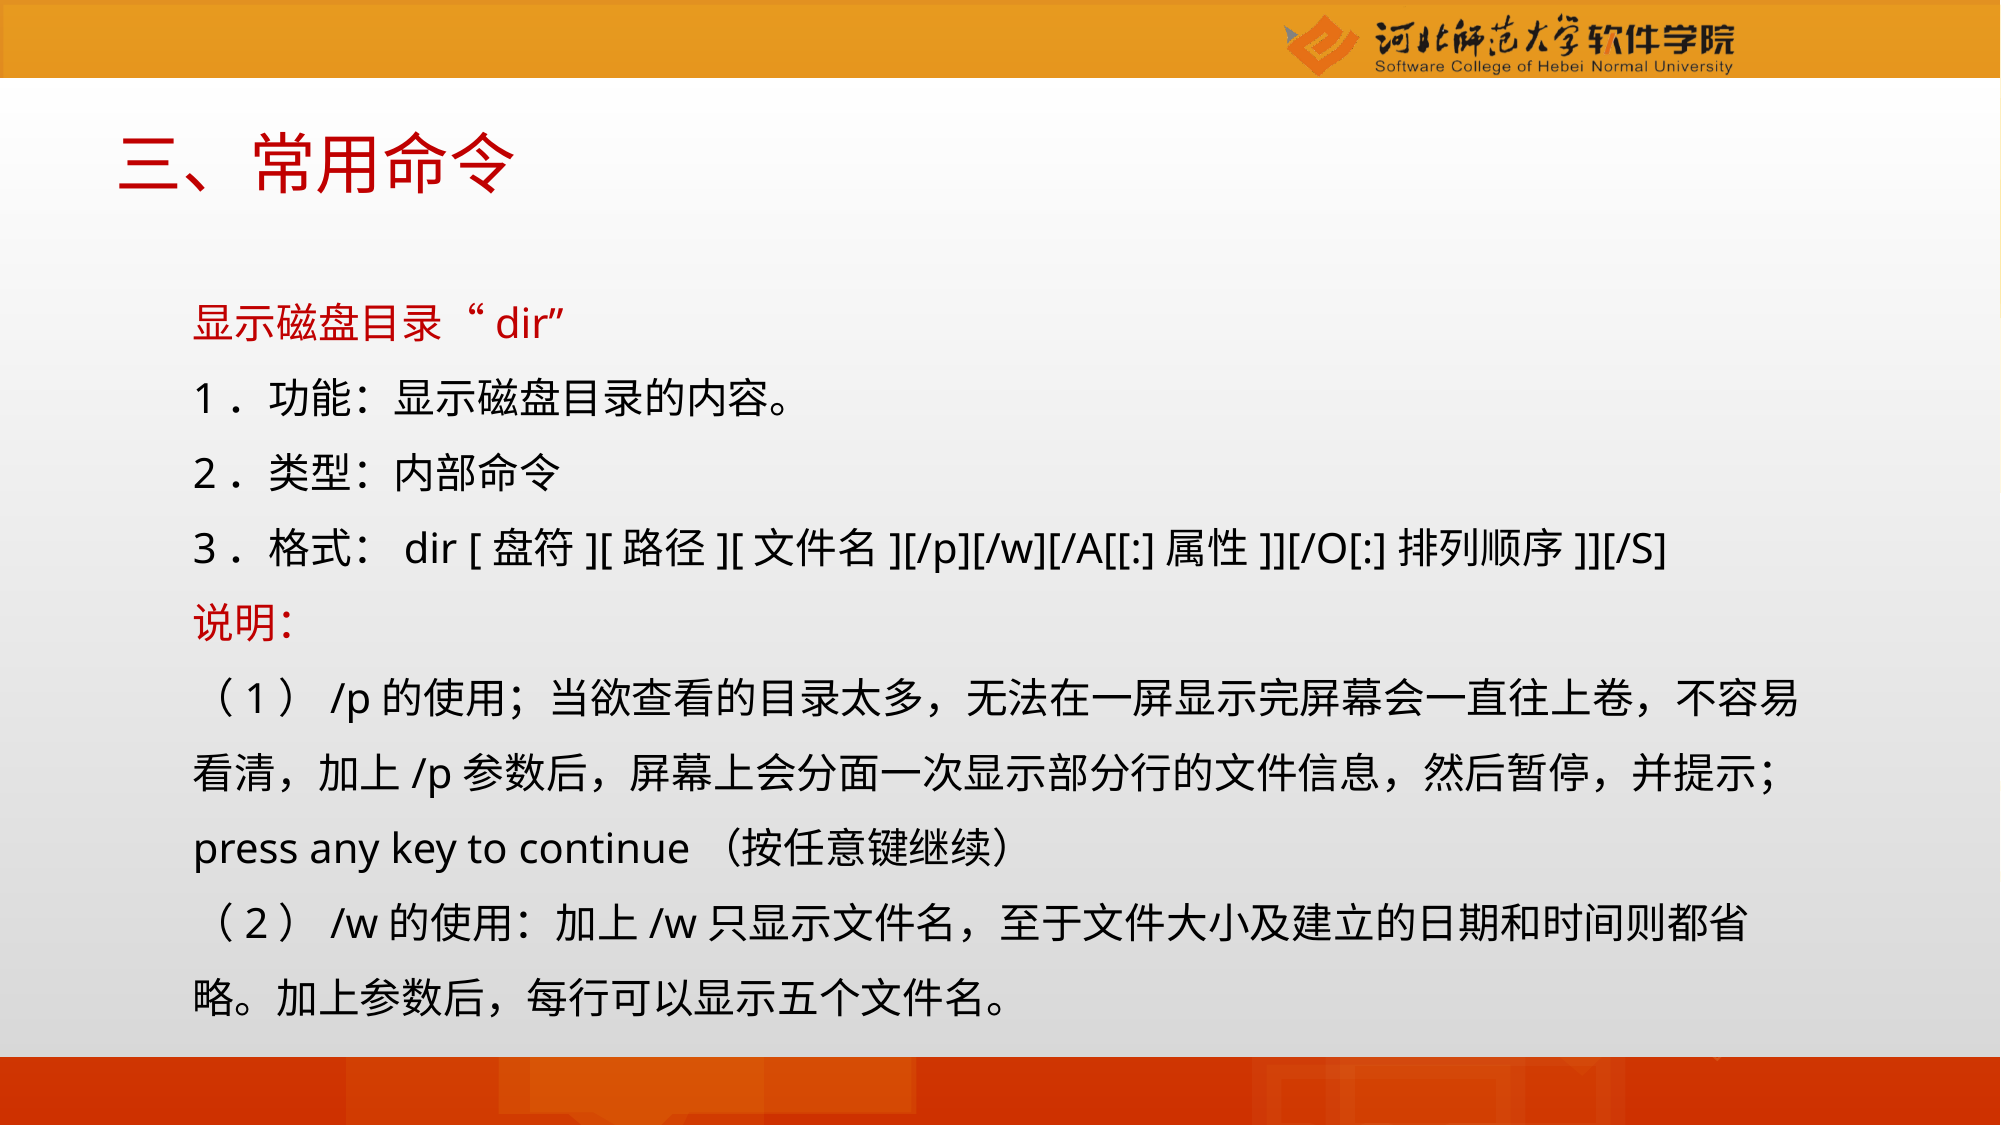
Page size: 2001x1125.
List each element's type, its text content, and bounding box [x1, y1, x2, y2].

text_box 三、常用命令 [100, 84, 1771, 210]
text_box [1278, 4, 1750, 79]
text_box 显示磁盘目录“dir” 1．功能：显示磁盘目录的内容。 2．类型：内部命令 3．格式：dir [盘符][路径][文件名][/p][/w][/A[[:]属性]][/O[:]排列顺序]][/S] 说明： （1）/p的使用；当欲查看的目录太多，无法在一屏显示完屏幕会一直往上卷，不容易看清，加上/p参数后，屏幕上会分面一次显示部分行的文件信息，然后暂停，并提示；press any key to continue（按任意键继续） （2）/w的使用：加上/w只显示文件名，至于文件大小及建立的日期和时间则都省略。加上参数后，每行可以显示五个文件名。 [178, 264, 1822, 1105]
text_box [0, 78, 2000, 1057]
